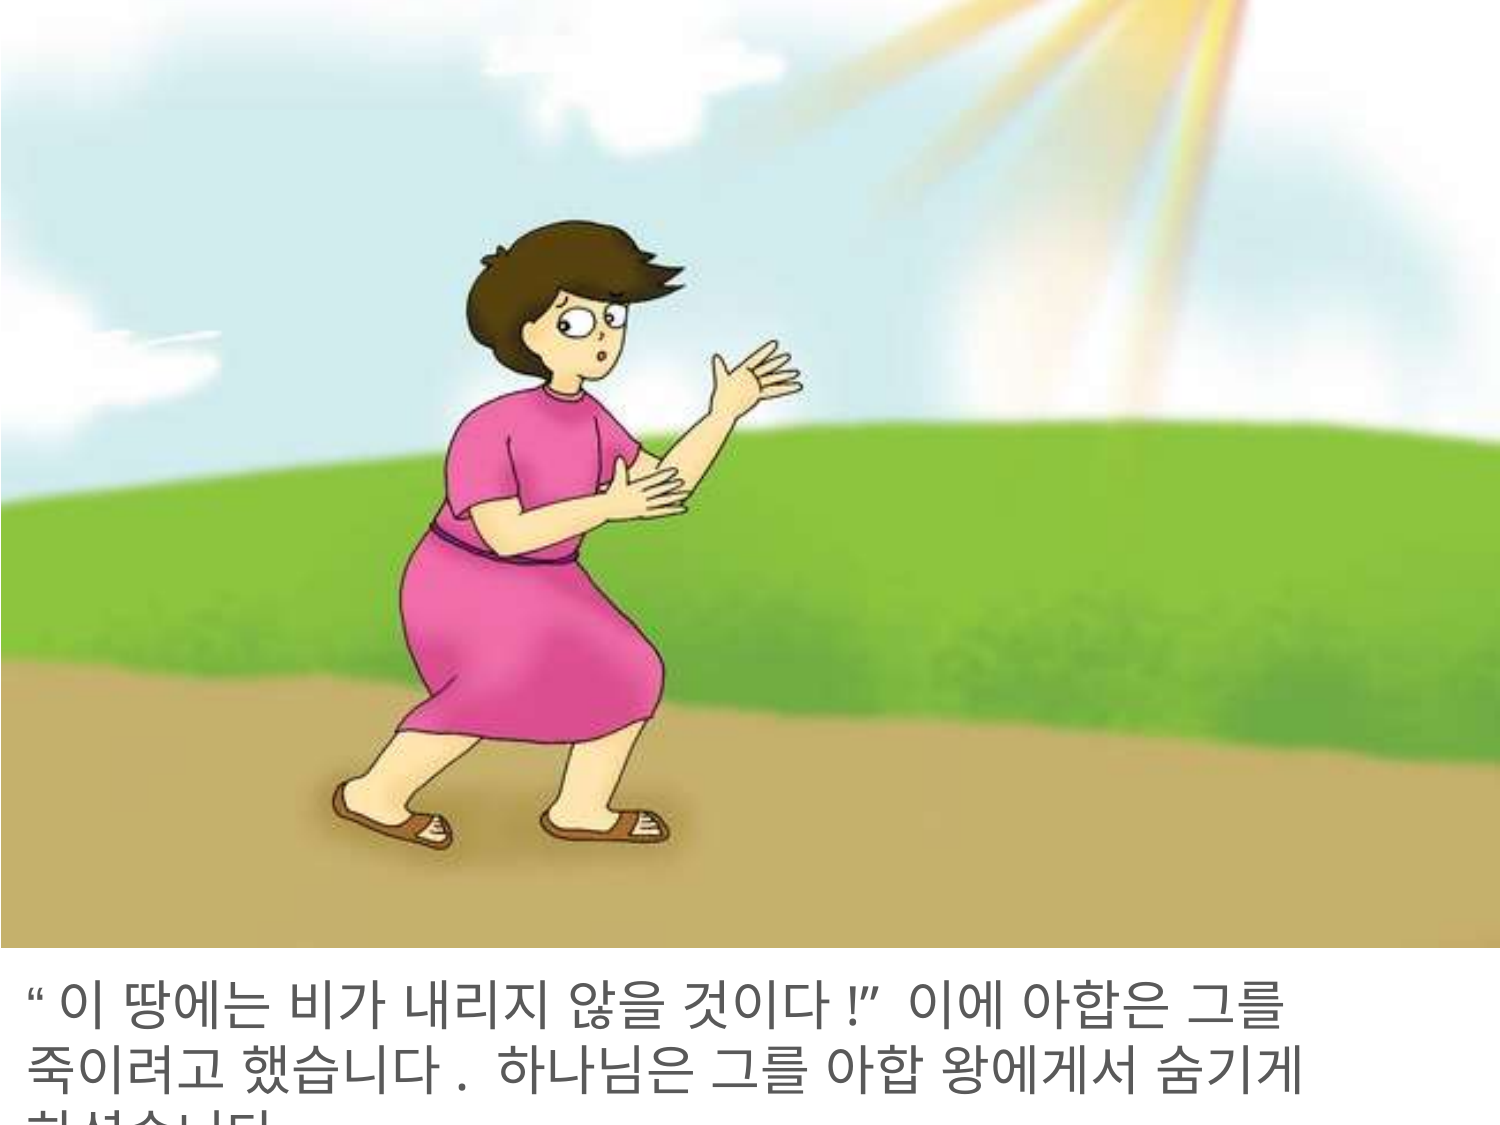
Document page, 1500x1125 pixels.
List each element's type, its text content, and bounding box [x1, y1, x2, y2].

text_box “이 땅에는 비가 내리지 않을 것이다!” 이에 아합은 그를 죽이려고 했습니다. 하나님은 그를 아합 왕에게서 숨기게 하셨습니다. [11, 964, 1483, 1125]
picture [1, 0, 1500, 948]
